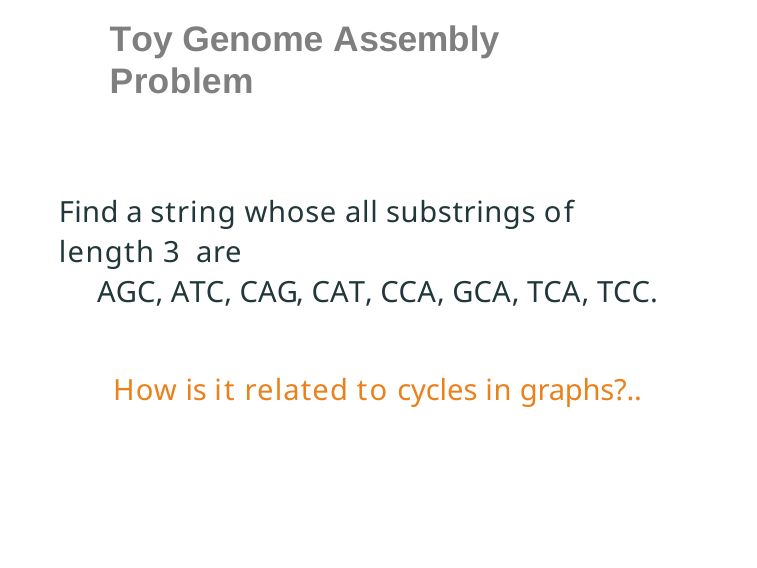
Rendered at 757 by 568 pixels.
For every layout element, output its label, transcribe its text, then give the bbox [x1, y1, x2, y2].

title Toy Genome Assembly Problem [107, 13, 649, 111]
text_box Find a string whose all substrings of length 3 are AGC, ATC, CAG, CAT, CCA, GCA, TCA, TCC. How is it related to cycles in graphs?.. [56, 186, 664, 406]
